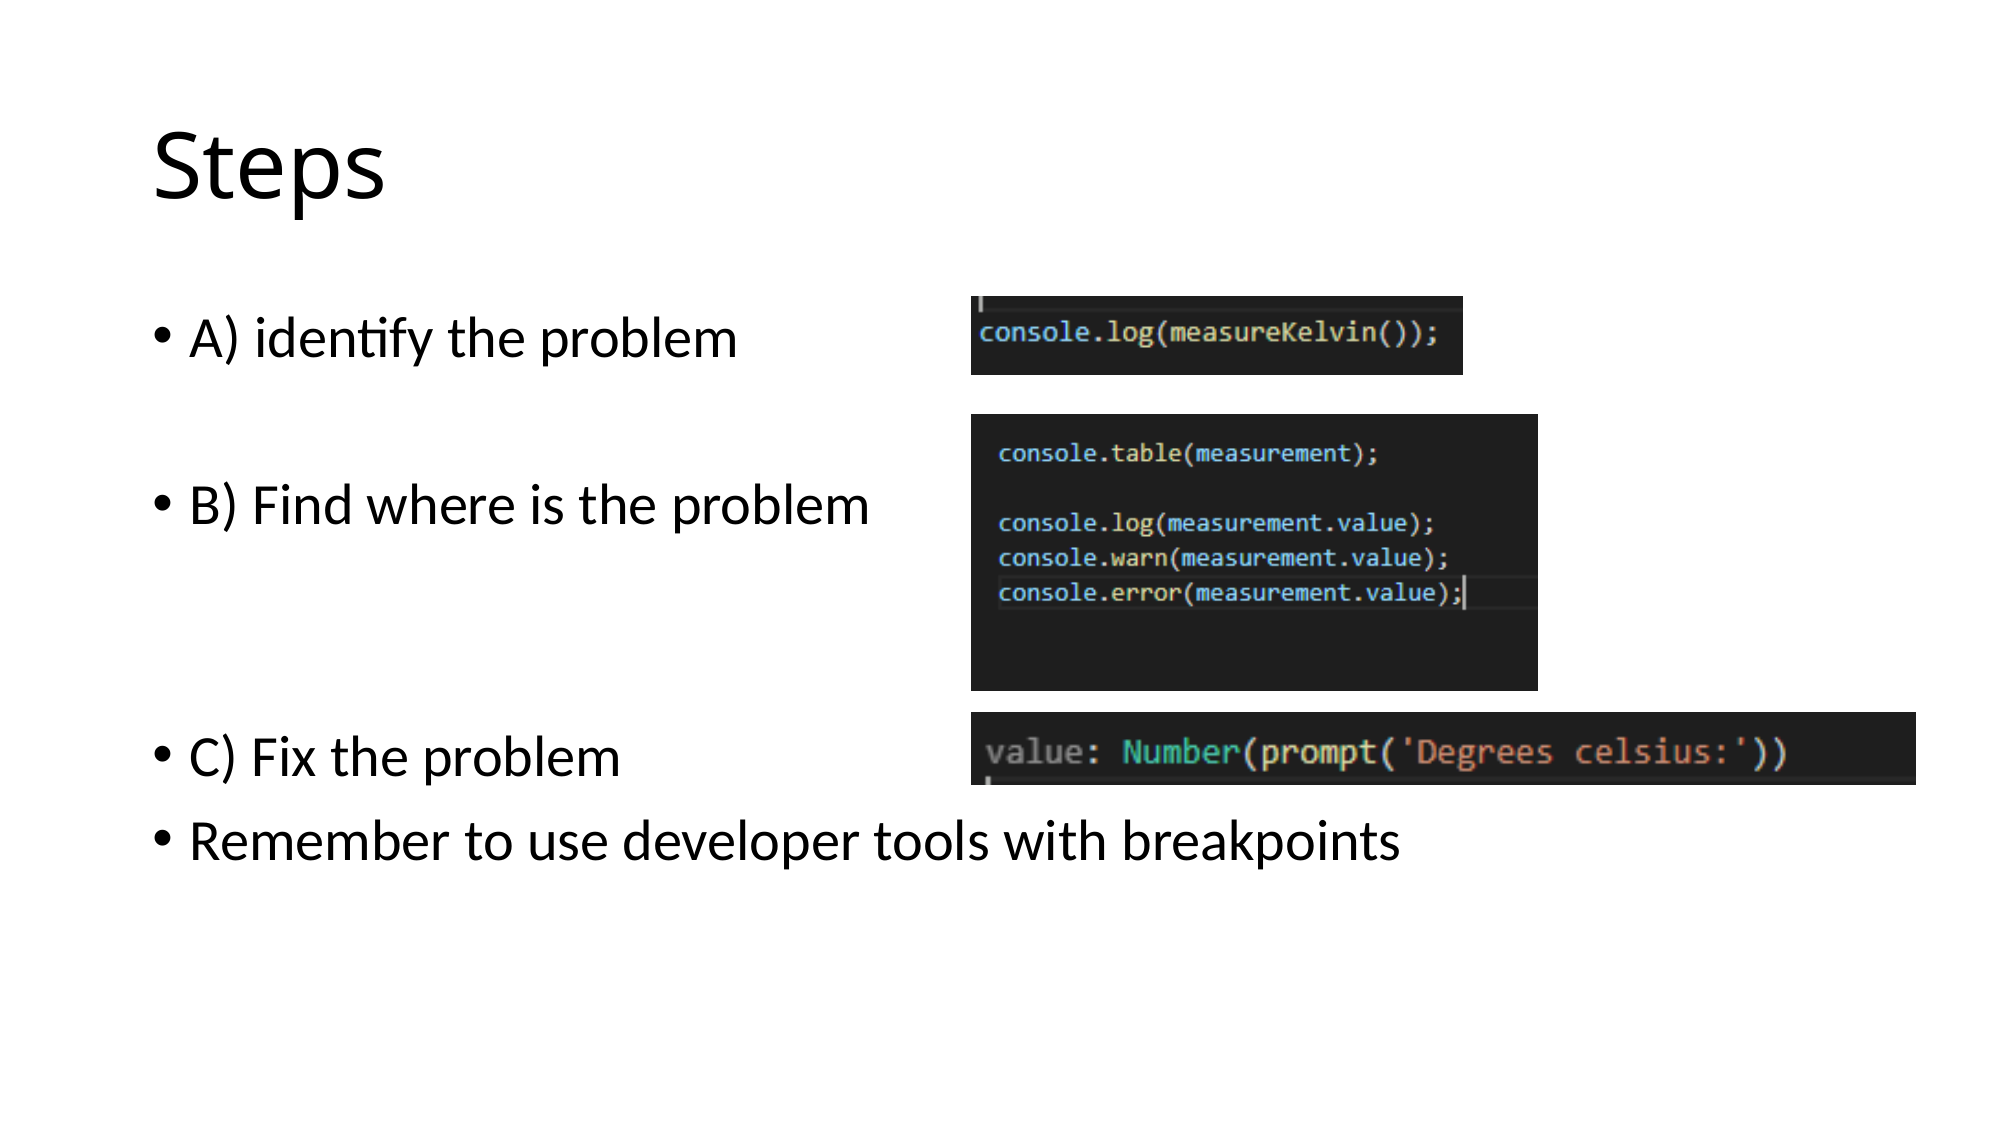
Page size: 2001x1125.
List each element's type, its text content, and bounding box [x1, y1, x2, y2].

picture [971, 414, 1538, 691]
picture [971, 296, 1463, 375]
picture [971, 712, 1916, 785]
title Steps [137, 59, 1863, 278]
list A) identify the problem B) Find where is the problem C) Fix the problem Remember to use developer tools with breakpoints [137, 299, 1863, 1014]
